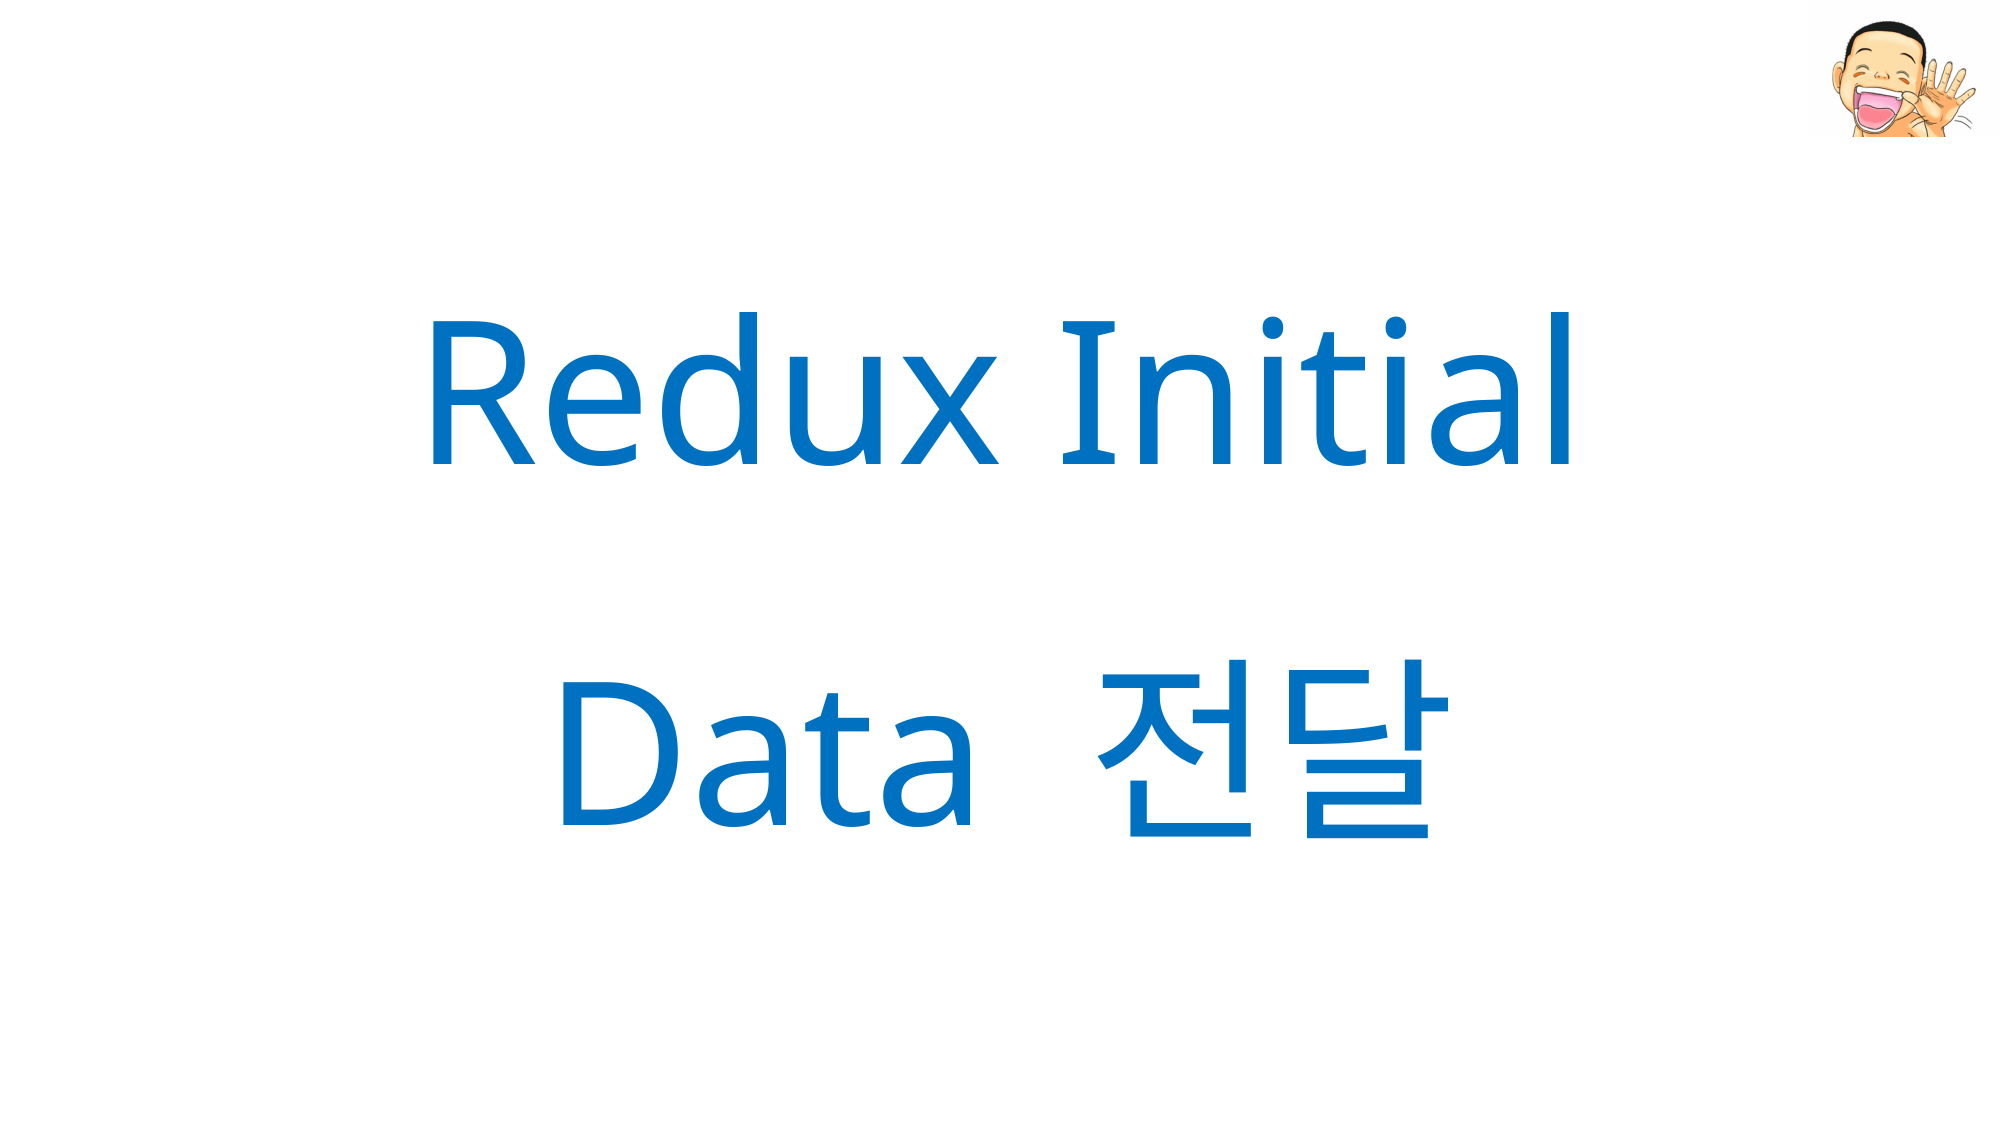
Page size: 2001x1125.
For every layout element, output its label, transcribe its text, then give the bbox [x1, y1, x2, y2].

text_box Redux Initial Data 전달 [0, 137, 2000, 873]
picture [1808, 0, 2000, 137]
